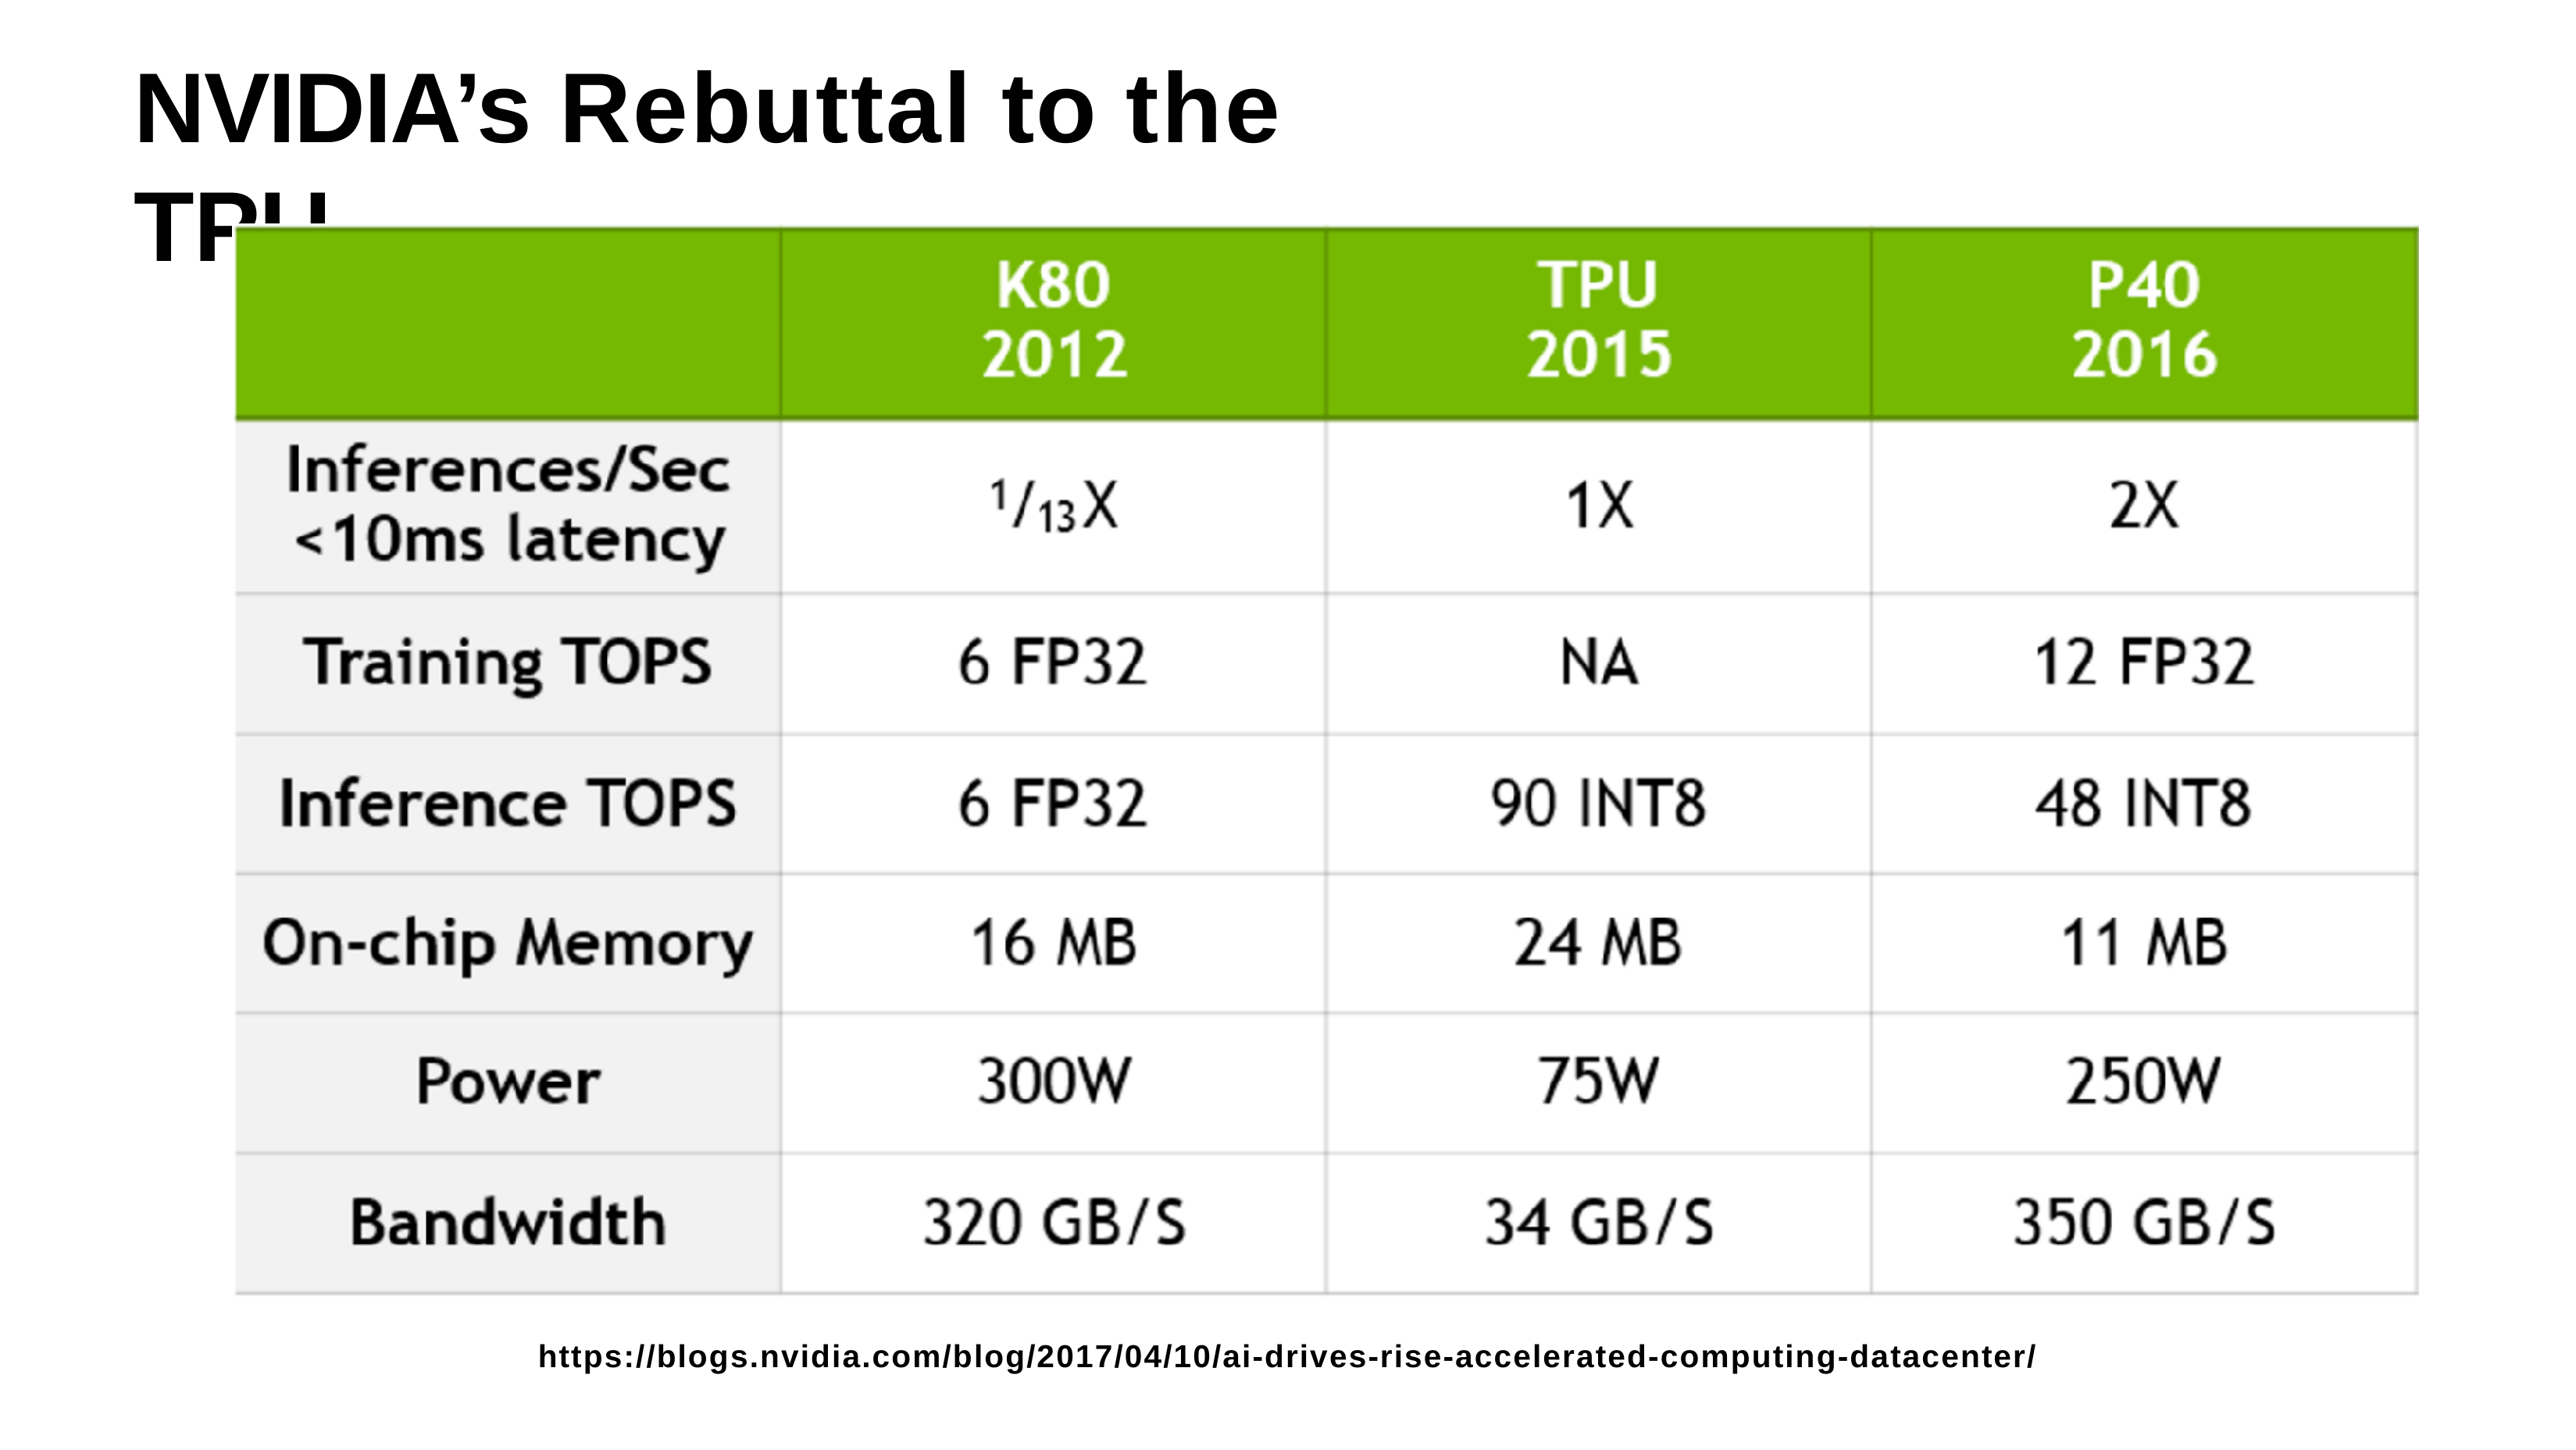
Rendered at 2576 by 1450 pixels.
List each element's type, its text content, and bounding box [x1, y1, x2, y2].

text_box https://blogs.nvidia.com/blog/2017/04/10/ai-drives-rise-accelerated-computing-datacenter/ [536, 1333, 2040, 1374]
text_box [232, 223, 2419, 1297]
title NVIDIA’s Rebuttal to the TPU [132, 41, 1499, 285]
